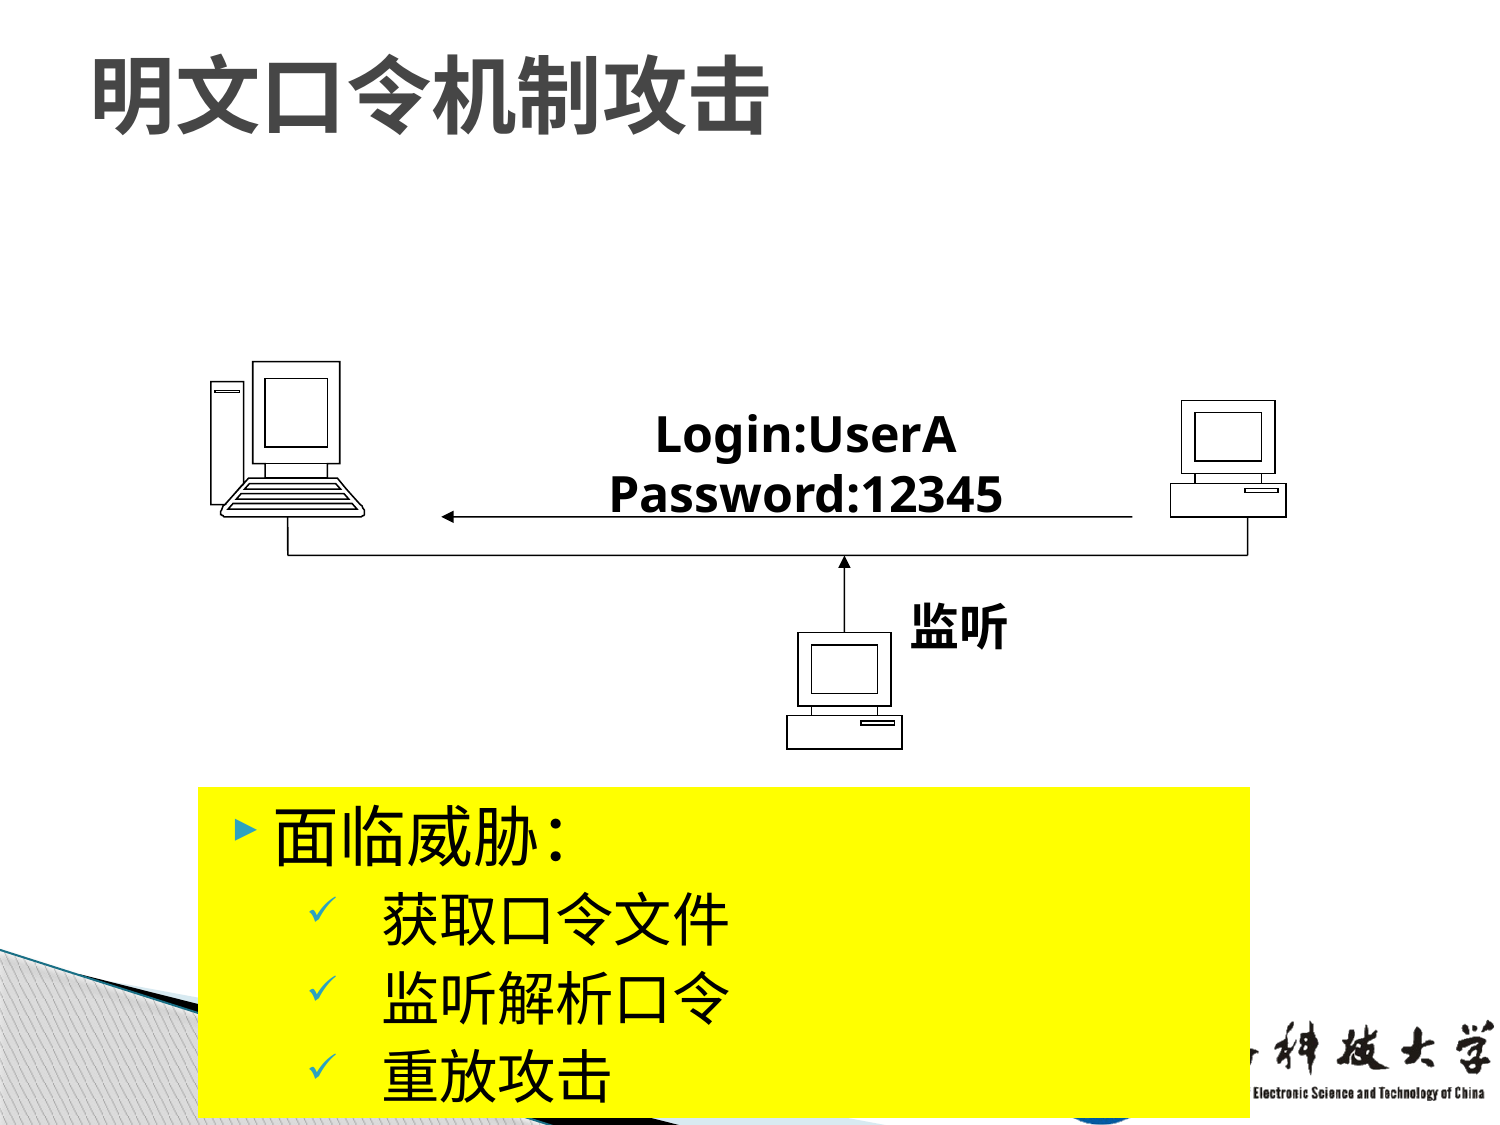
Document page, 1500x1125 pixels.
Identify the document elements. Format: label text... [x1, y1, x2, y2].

text_box 面临威胁： 获取口令文件 监听解析口令 重放攻击 [198, 787, 1250, 1118]
picture [1037, 995, 1495, 1125]
slide_number 18 [701, 1118, 786, 1125]
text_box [210, 361, 1287, 750]
title 明文口令机制攻击 [75, 0, 1425, 187]
